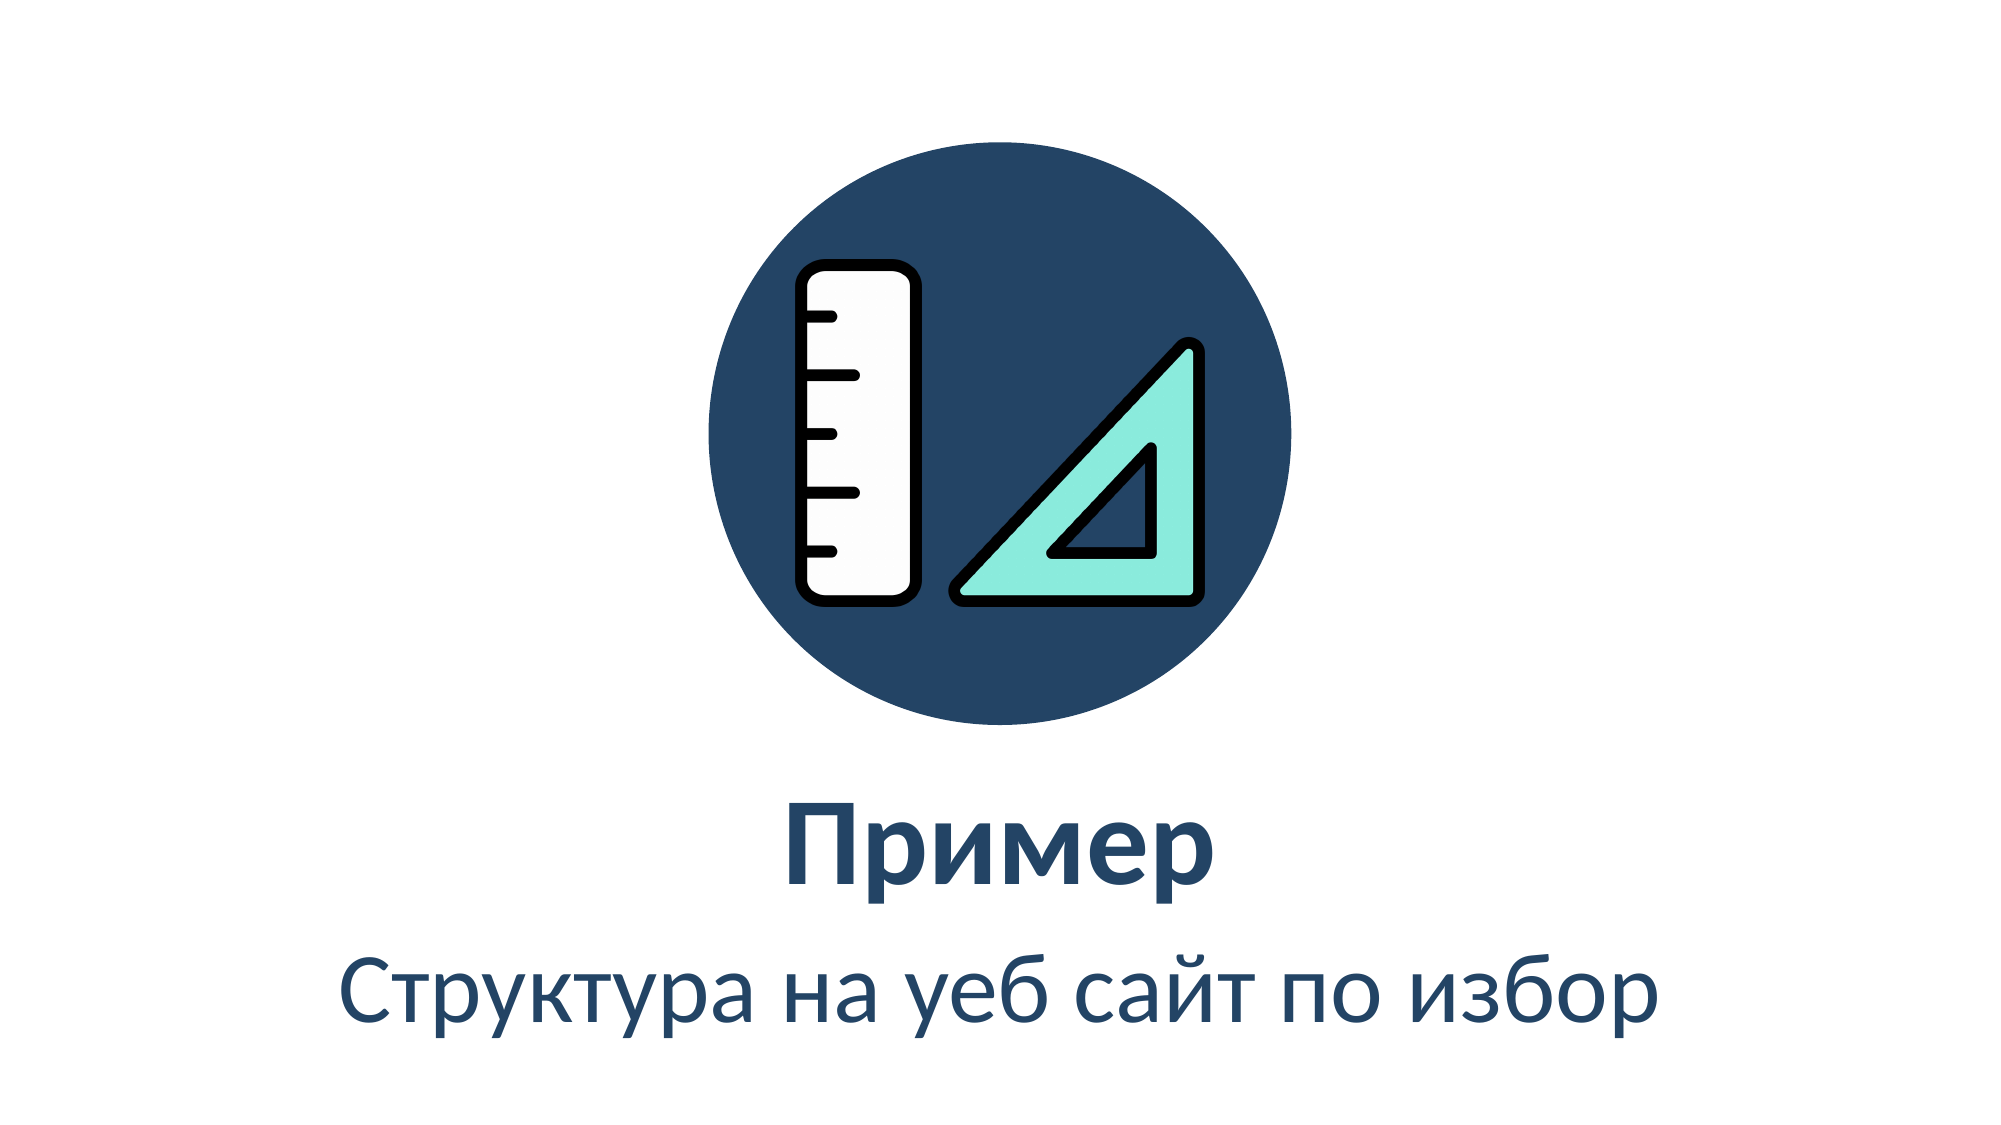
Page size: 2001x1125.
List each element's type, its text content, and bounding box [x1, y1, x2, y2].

picture [795, 259, 1205, 607]
title Пример [100, 771, 1900, 898]
subtitle Структура на уеб сайт по избор [100, 916, 1900, 1043]
